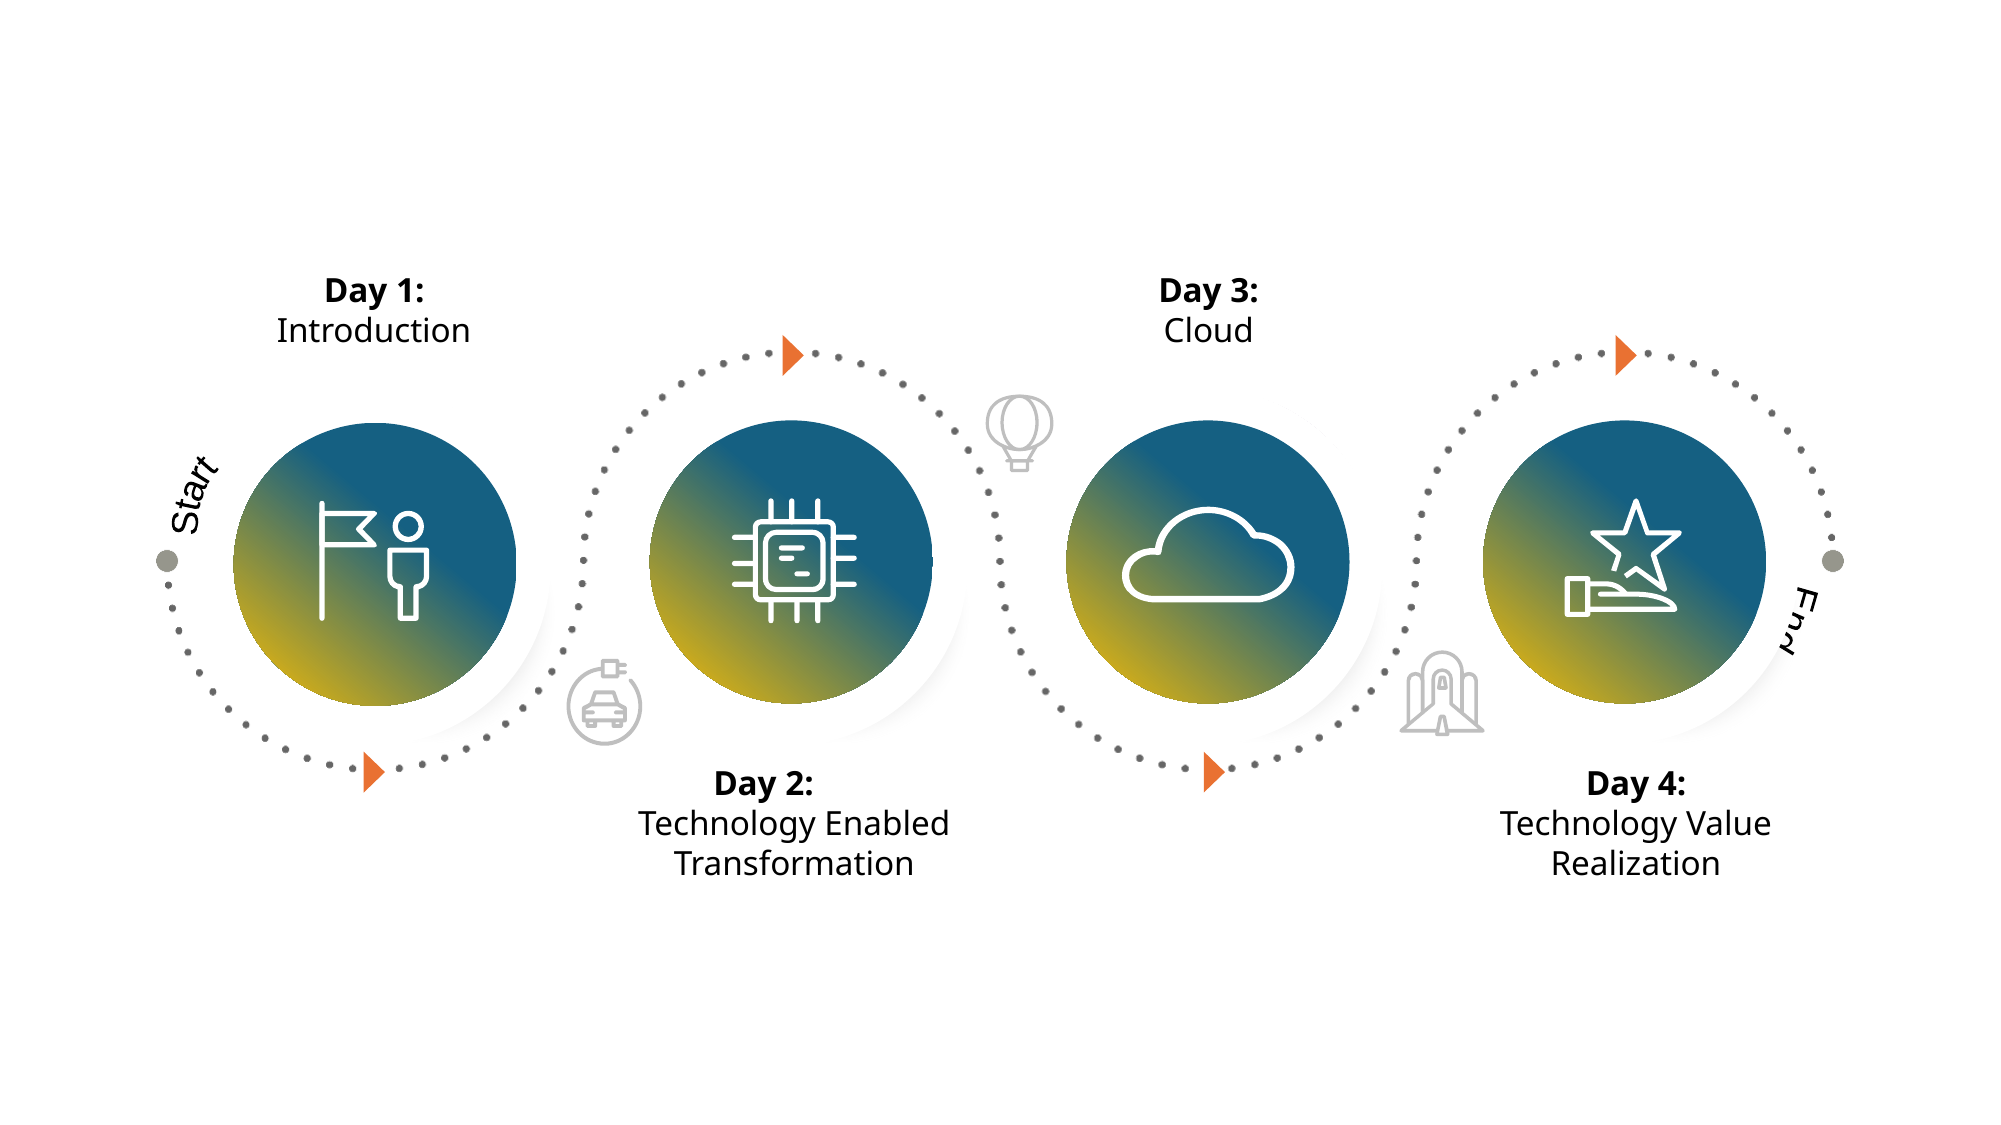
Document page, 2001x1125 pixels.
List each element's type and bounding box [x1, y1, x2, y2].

text_box [130, 268, 1870, 940]
